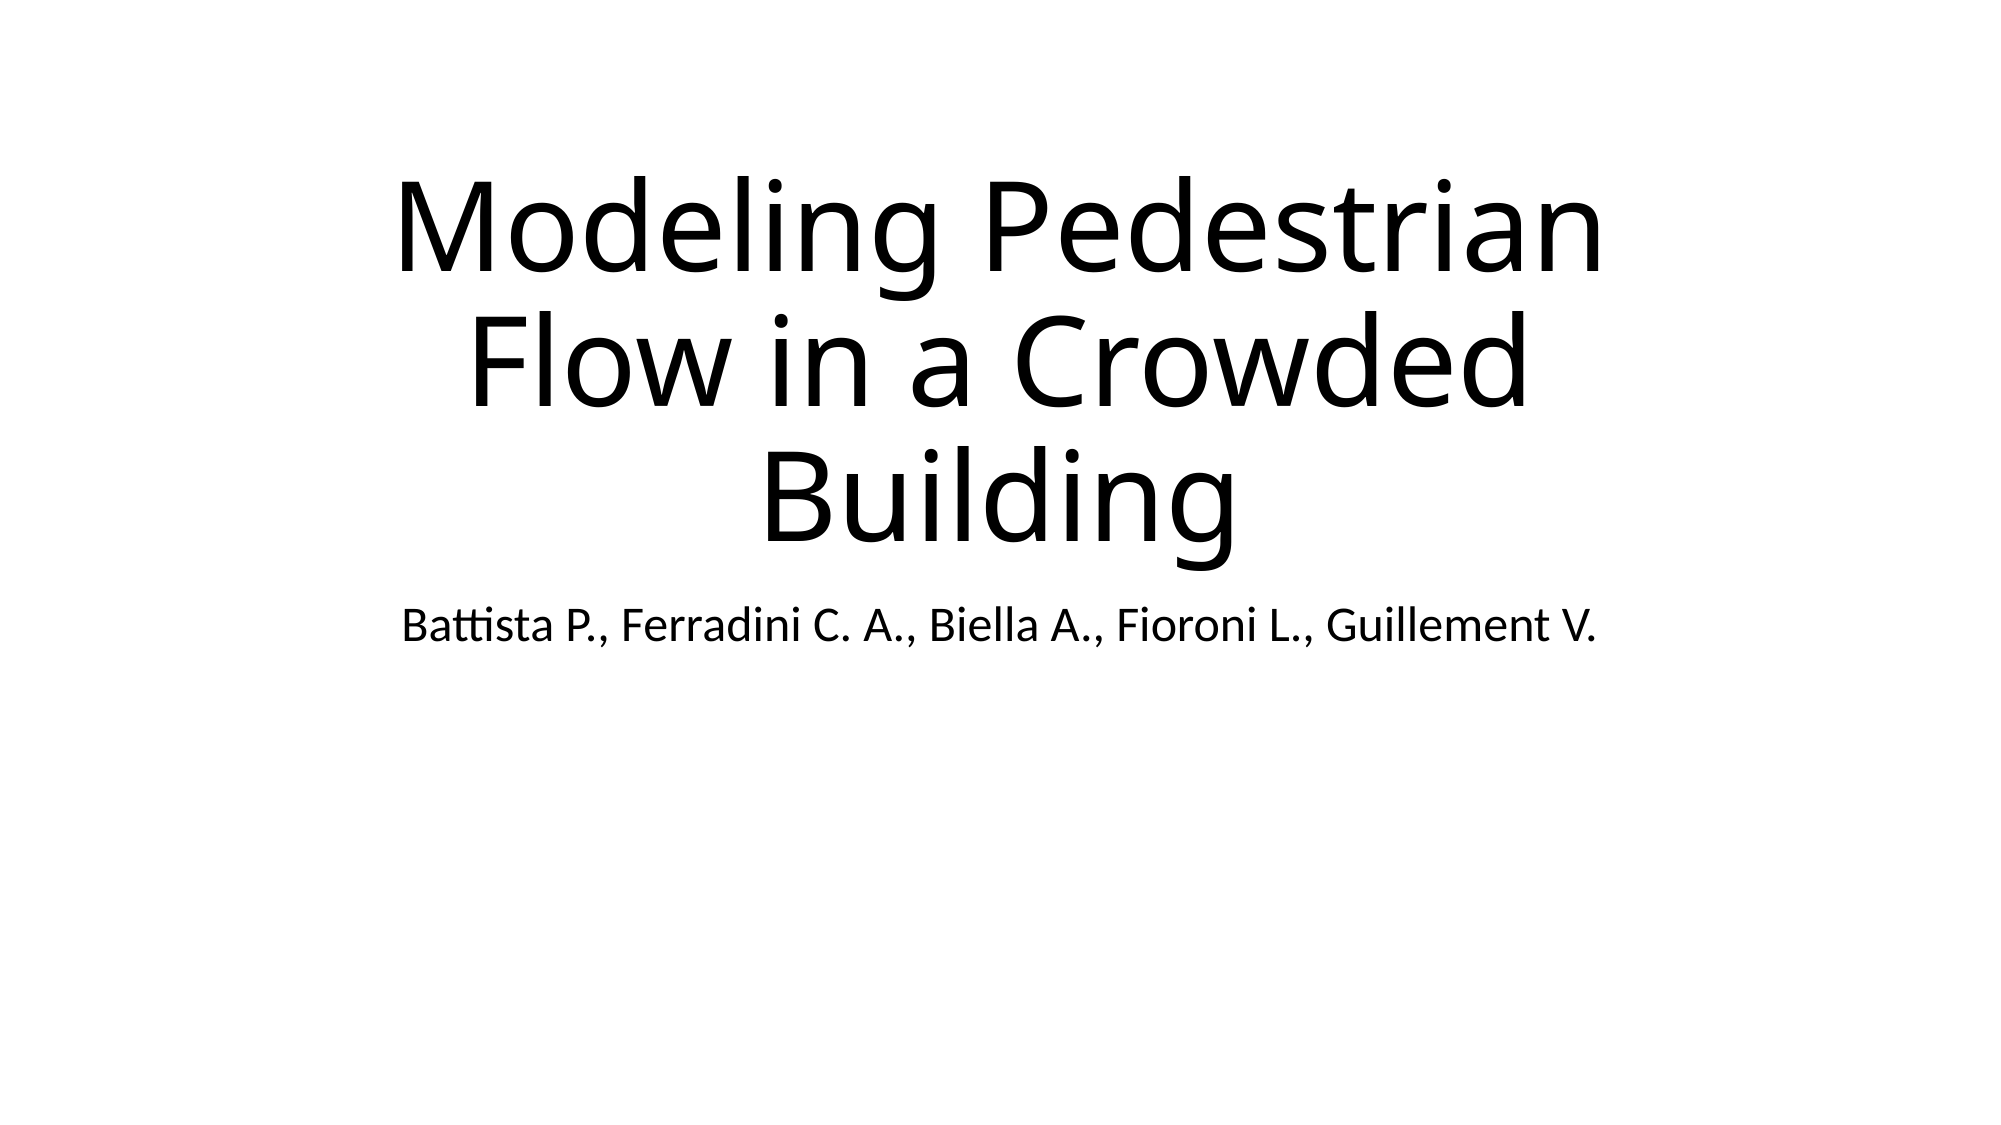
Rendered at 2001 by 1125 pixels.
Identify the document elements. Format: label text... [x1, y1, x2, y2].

subtitle Battista P., Ferradini C. A., Biella A., Fioroni L., Guillement V. [249, 590, 1750, 863]
title Modeling Pedestrian Flow in a Crowded Building [249, 184, 1750, 576]
